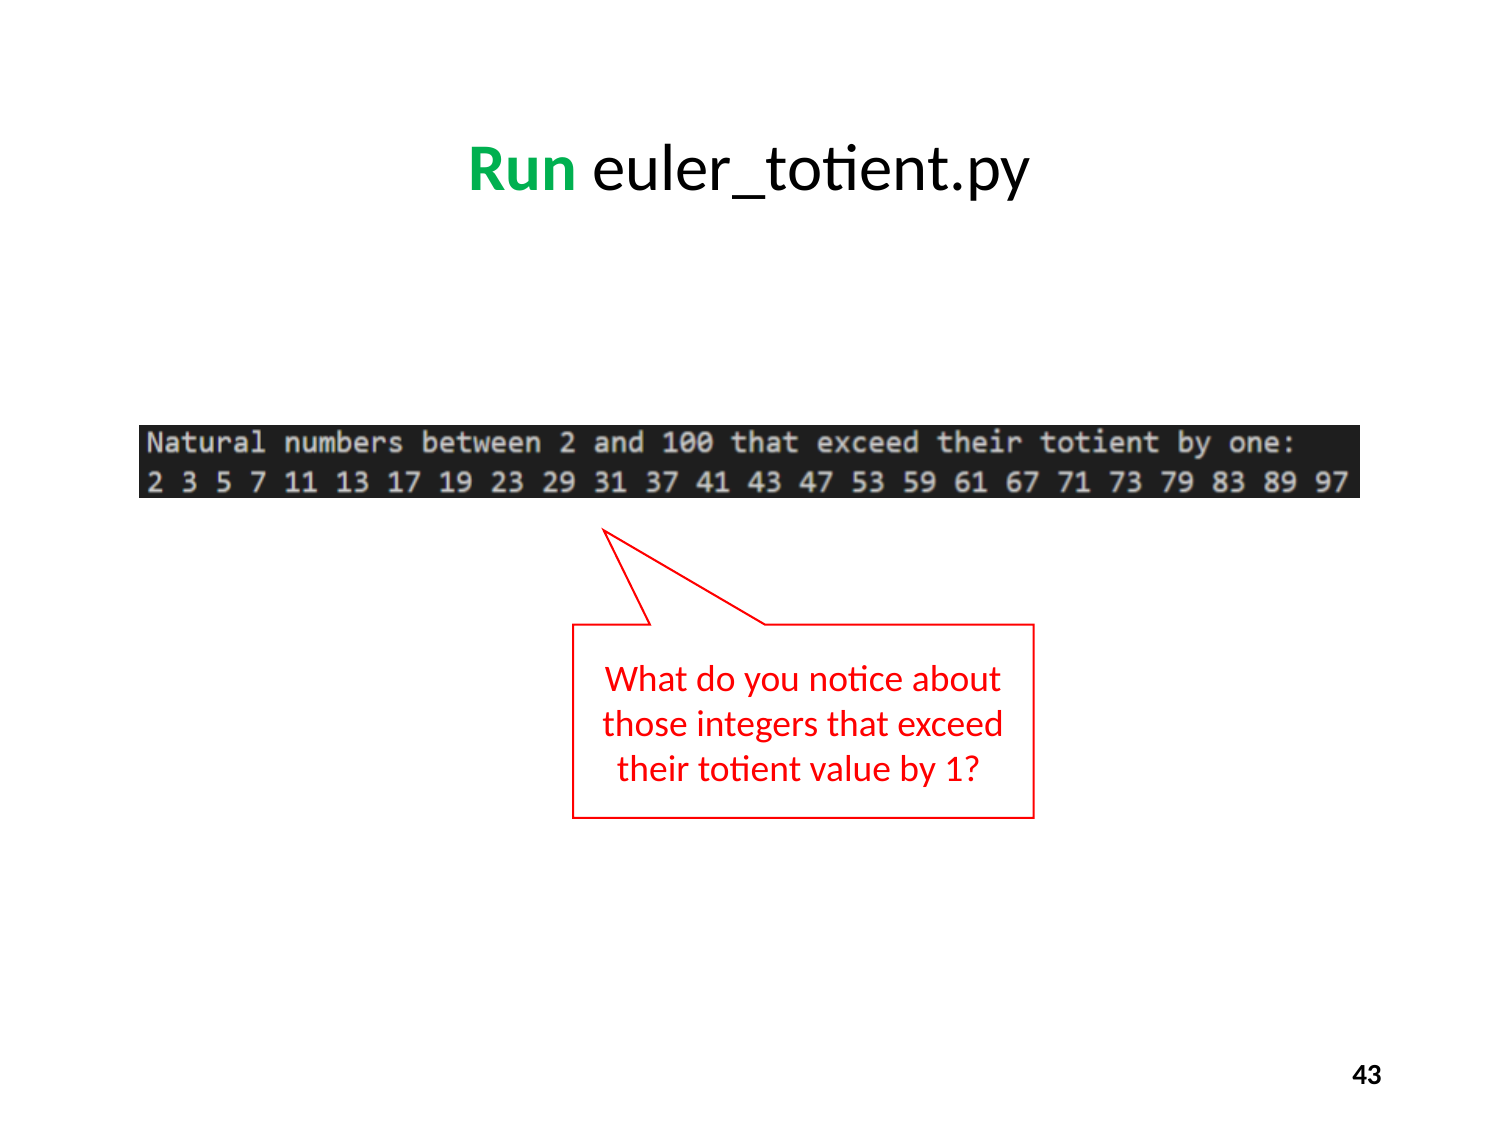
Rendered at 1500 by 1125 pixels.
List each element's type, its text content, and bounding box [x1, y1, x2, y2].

title Run euler_totient.py [103, 59, 1397, 278]
slide_number 43 [1059, 1042, 1397, 1103]
text_box What do you notice about those integers that exceed their totient value by 1? [572, 527, 1035, 819]
picture [139, 425, 1361, 498]
